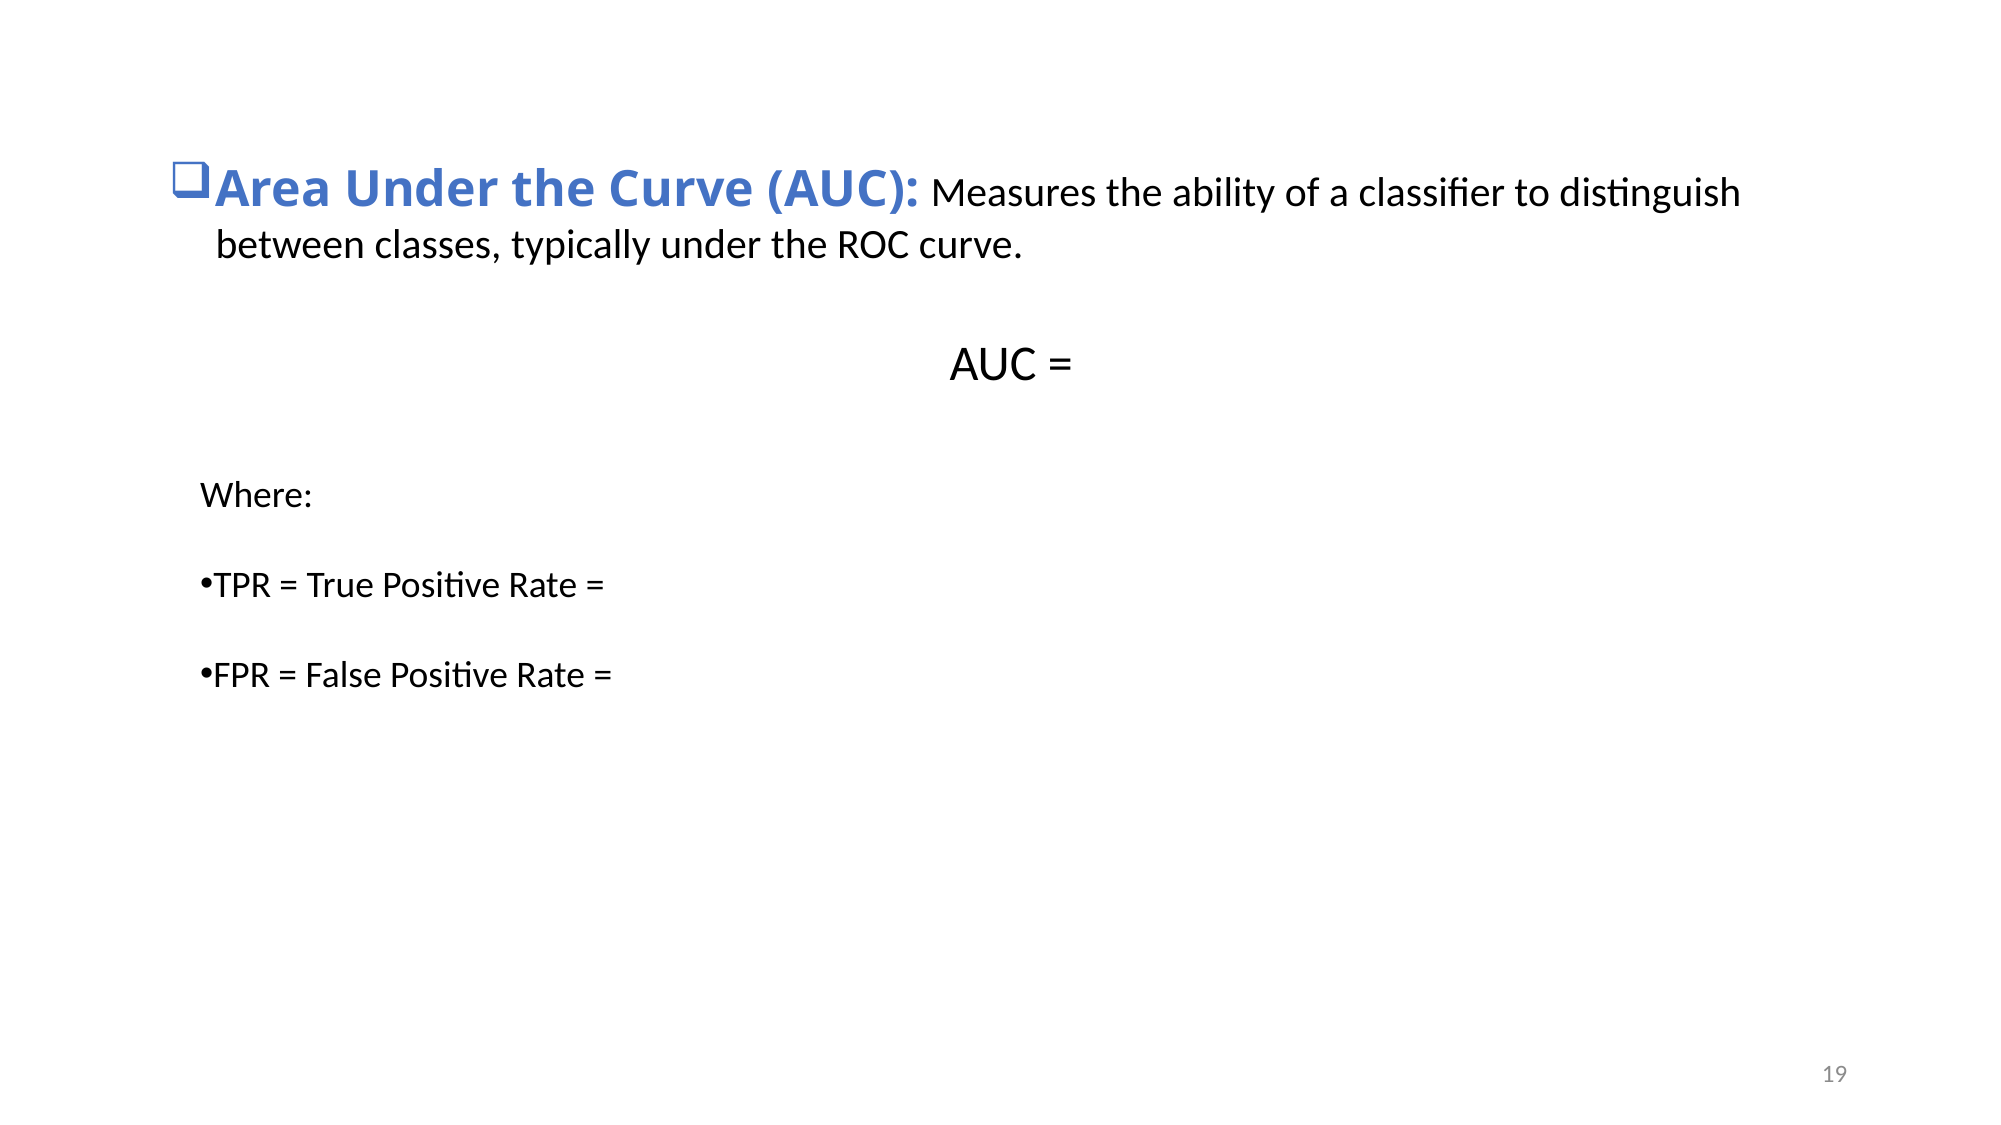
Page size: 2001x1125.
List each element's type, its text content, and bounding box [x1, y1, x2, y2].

text_box Area Under the Curve (AUC): Measures the ability of a classifier to distinguish between classes, typically under the ROC curve. [153, 149, 1863, 275]
slide_number 19 [1412, 1042, 1863, 1103]
